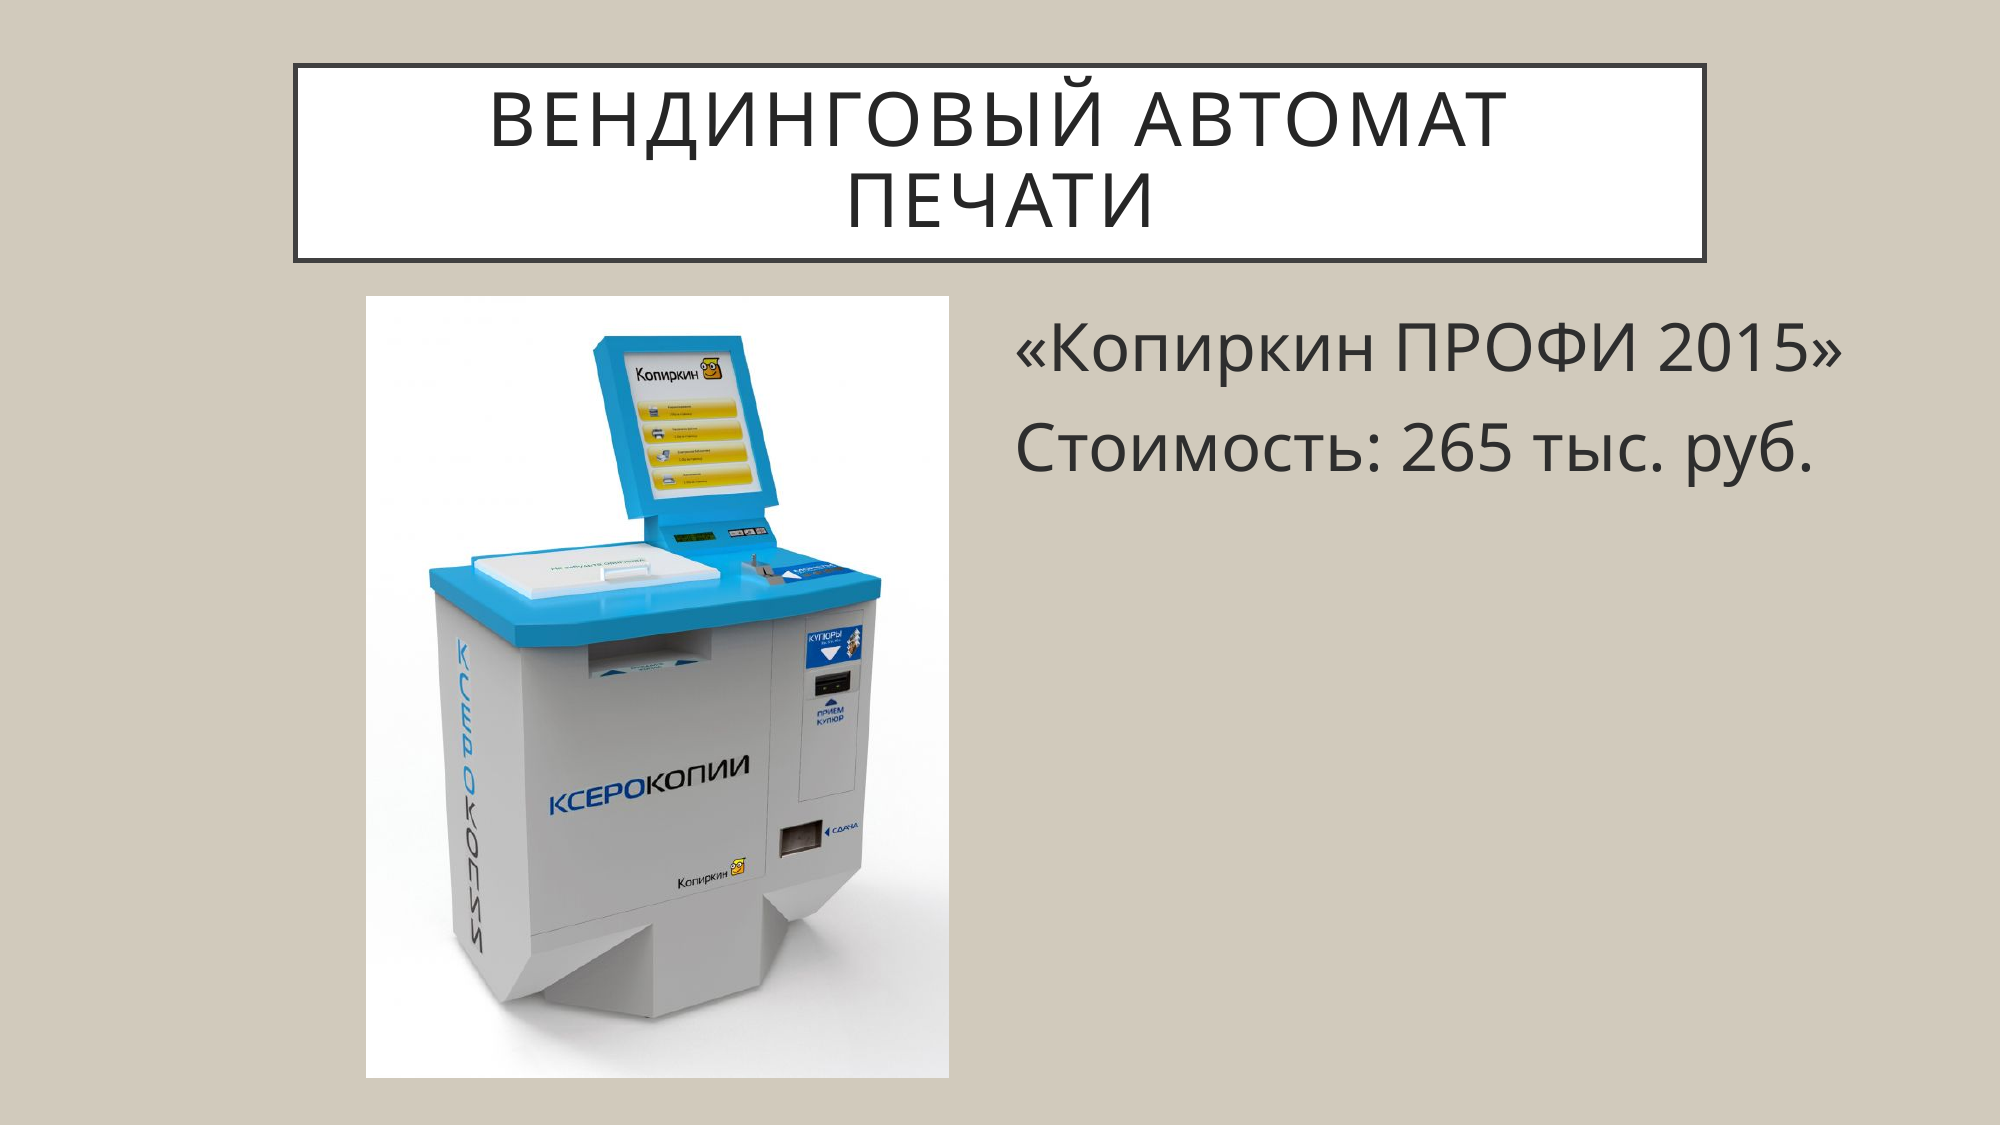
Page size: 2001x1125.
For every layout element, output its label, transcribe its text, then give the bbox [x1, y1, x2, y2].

title вендинговый автомат печати [293, 63, 1707, 263]
picture [365, 296, 949, 1078]
list «Копиркин ПРОФИ 2015» Стоимость: 265 тыс. руб. [999, 296, 1866, 806]
